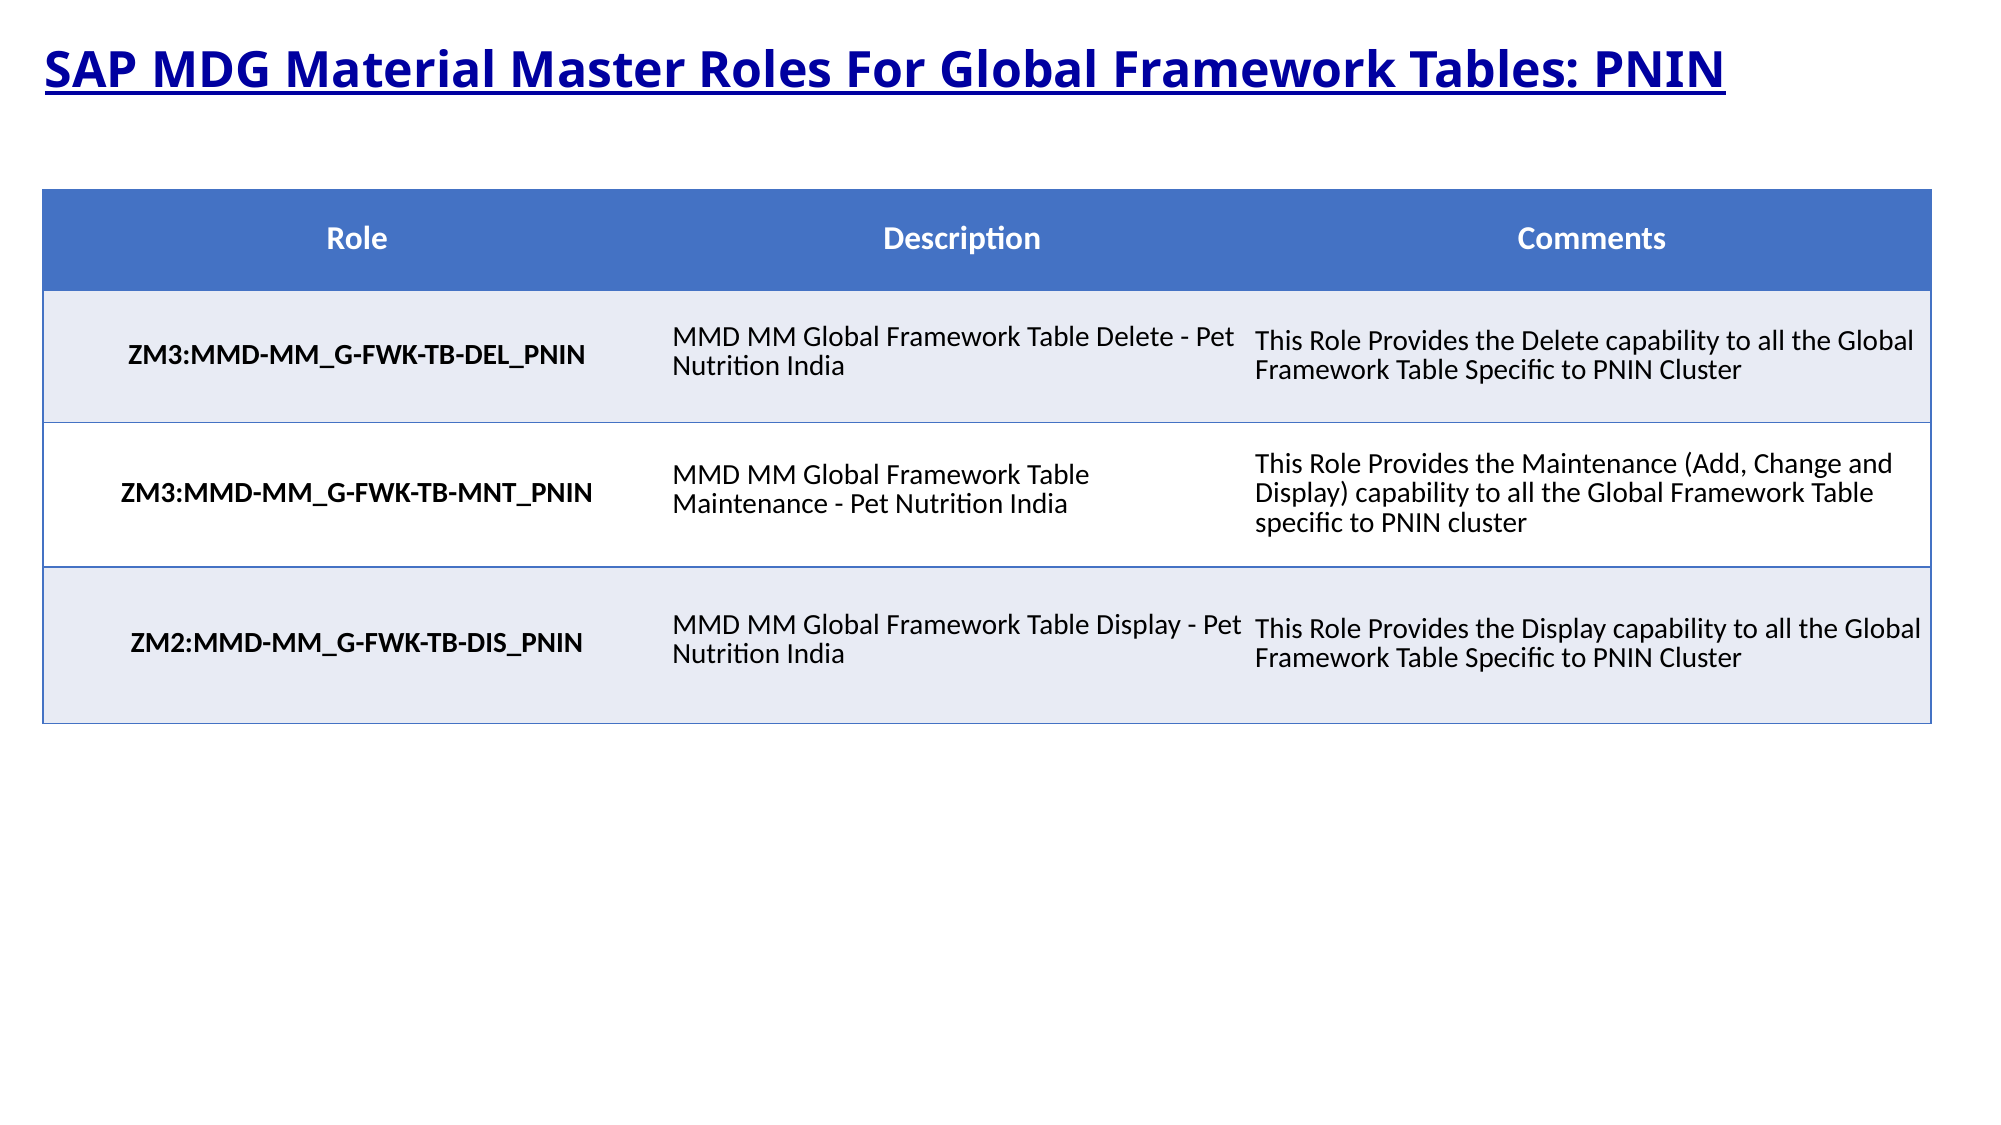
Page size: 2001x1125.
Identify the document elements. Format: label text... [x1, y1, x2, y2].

table_header Role [44, 191, 671, 289]
table_cell This Role Provides the Delete capability to all the Global Framework Table Specific to PNIN Cluster [1254, 291, 1930, 422]
table_cell ZM3:MMD-MM_G-FWK-TB-MNT_PNIN [44, 423, 671, 566]
table_cell ZM3:MMD-MM_G-FWK-TB-DEL_PNIN [44, 291, 671, 422]
table_cell ZM2:MMD-MM_G-FWK-TB-DIS_PNIN [44, 568, 671, 723]
table_cell MMD MM Global Framework Table Maintenance - Pet Nutrition India [671, 423, 1254, 566]
text_box SAP MDG Material Master Roles For Global Framework Tables: PNIN [29, 25, 1891, 118]
table_cell MMD MM Global Framework Table Display - Pet Nutrition India [671, 568, 1254, 723]
text_box [69, 19, 1957, 191]
table_header Description [671, 191, 1254, 289]
table_header Comments [1254, 191, 1930, 289]
table_cell This Role Provides the Maintenance (Add, Change and Display) capability to all the Global Framework Table specific to PNIN cluster [1254, 423, 1930, 566]
table_cell MMD MM Global Framework Table Delete - Pet Nutrition India [671, 291, 1254, 422]
table_cell This Role Provides the Display capability to all the Global Framework Table Specific to PNIN Cluster [1254, 568, 1930, 723]
